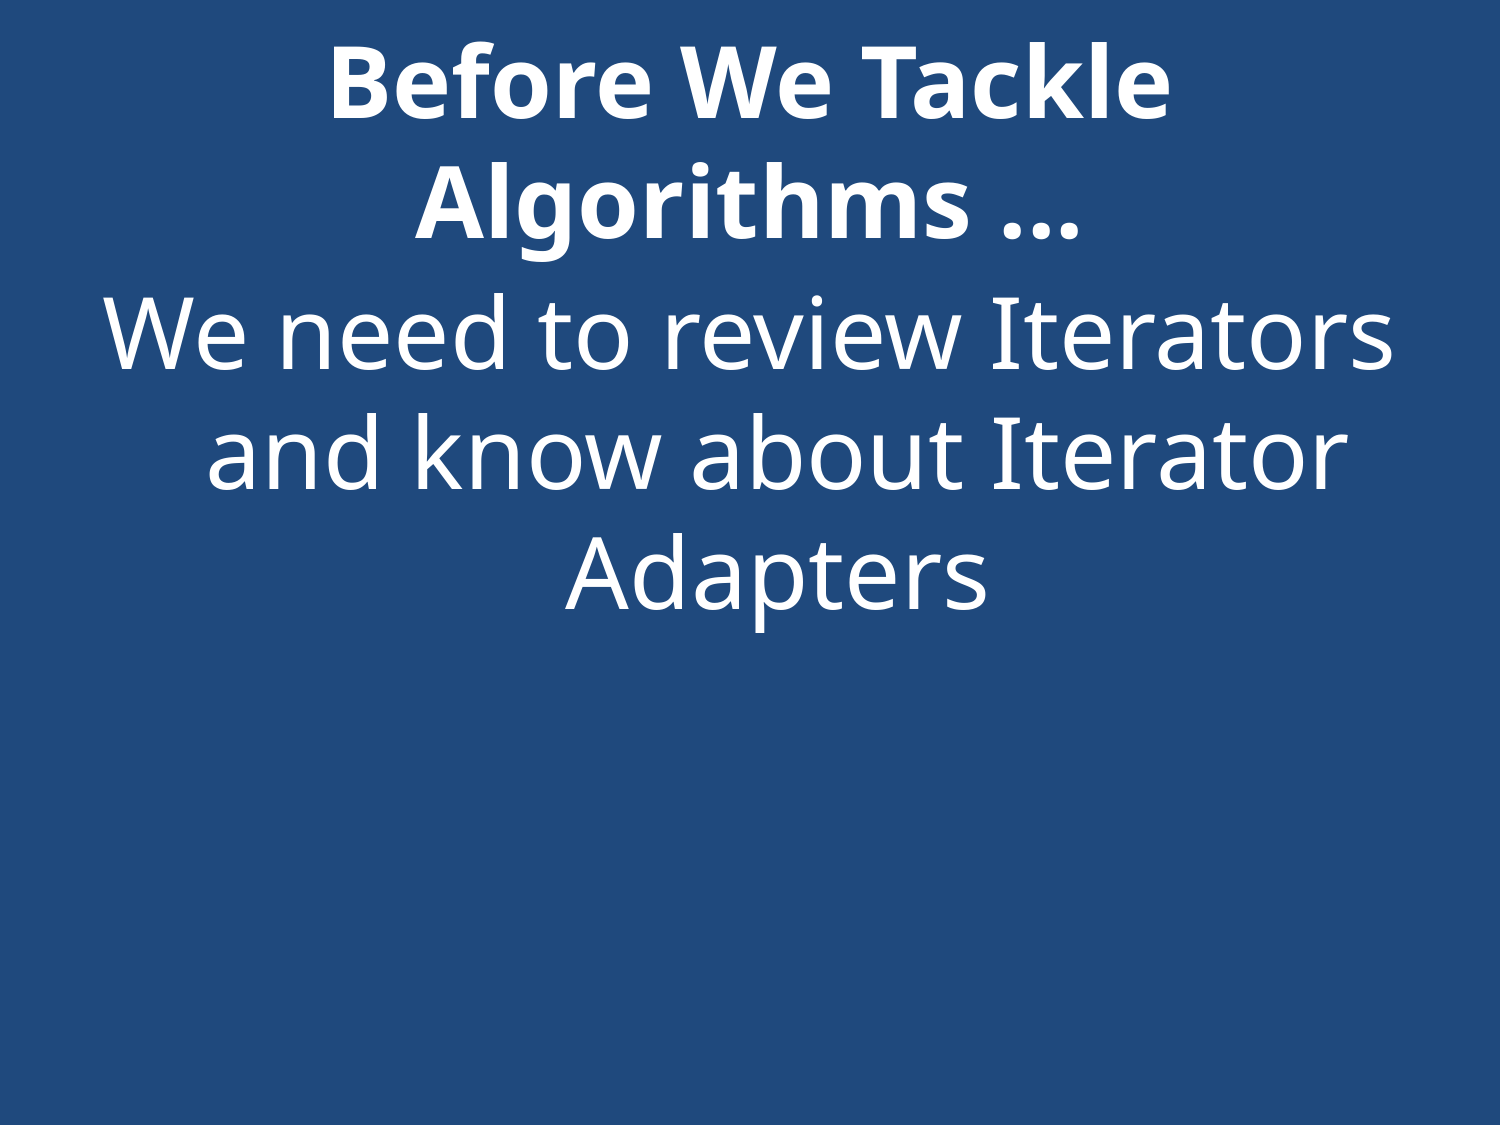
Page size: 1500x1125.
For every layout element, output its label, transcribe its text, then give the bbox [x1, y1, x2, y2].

title Before We Tackle Algorithms ... [75, 45, 1425, 233]
list We need to review Iterators and know about Iterator Adapters [75, 262, 1425, 1005]
